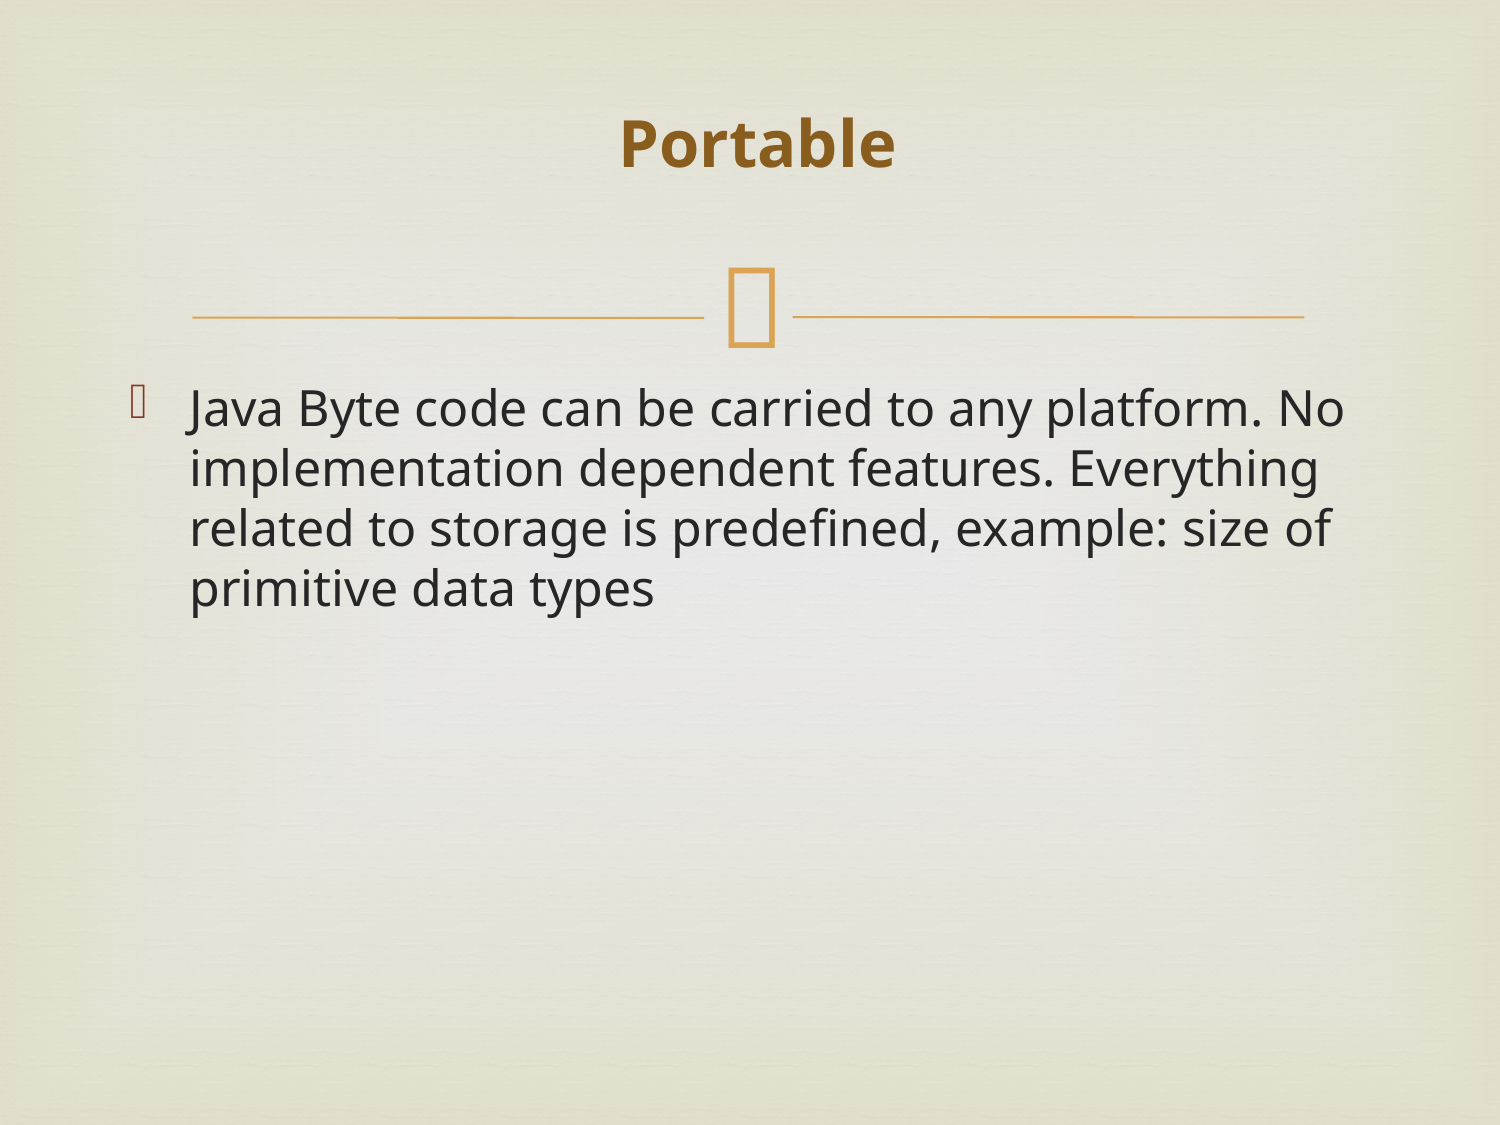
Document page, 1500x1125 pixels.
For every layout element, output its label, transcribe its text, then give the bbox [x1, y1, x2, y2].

list Java Byte code can be carried to any platform. No implementation dependent features. Everything related to storage is predefined, example: size of primitive data types [114, 368, 1386, 1005]
title Portable [112, 93, 1386, 267]
